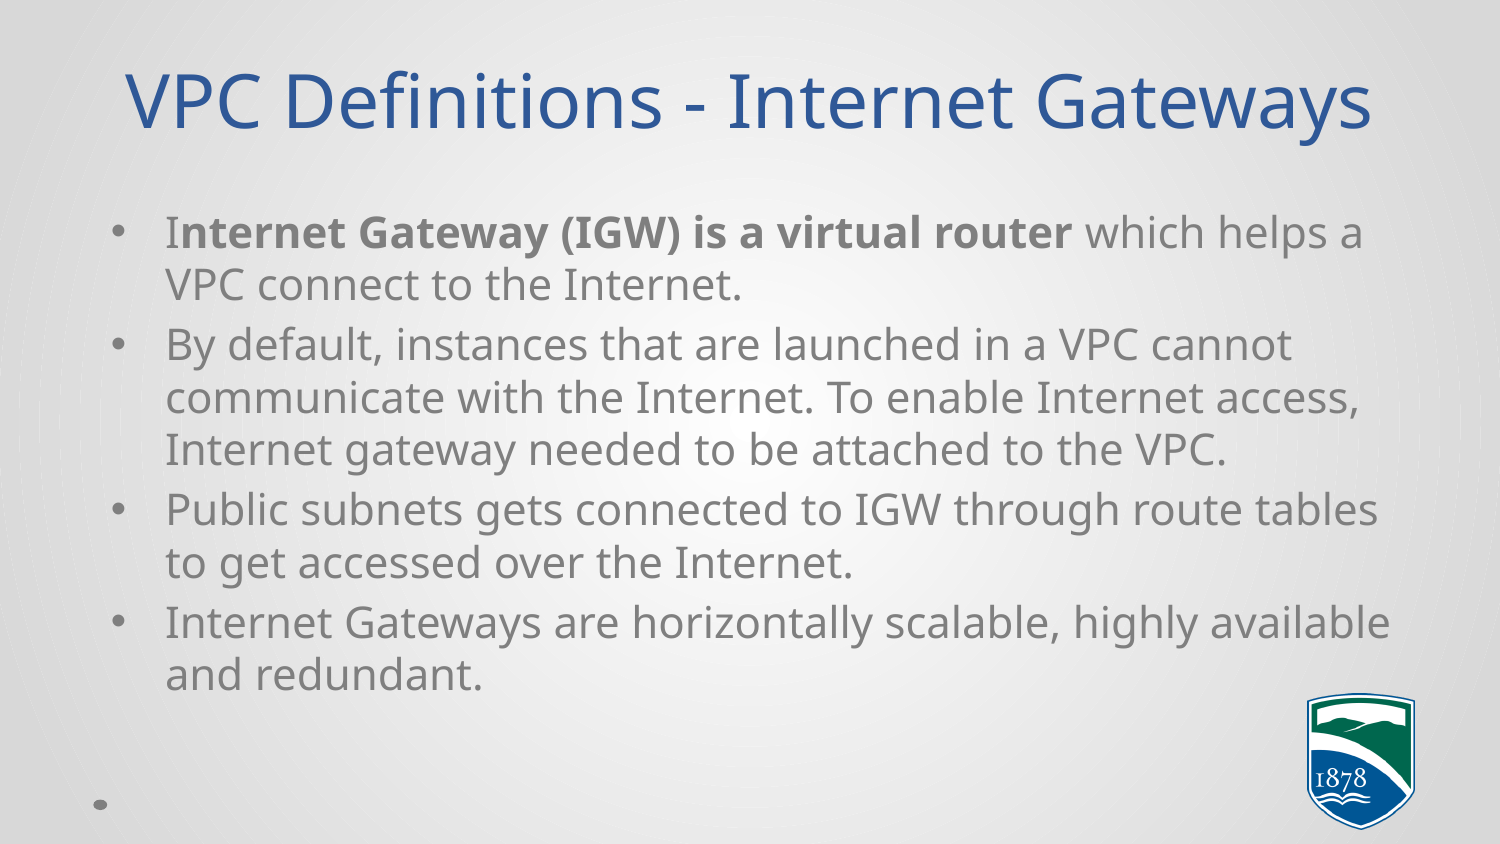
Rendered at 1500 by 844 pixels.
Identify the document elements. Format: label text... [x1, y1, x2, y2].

list Internet Gateway (IGW) is a virtual router which helps a VPC connect to the Internet. By default, instances that are launched in a VPC cannot communicate with the Internet. To enable Internet access, Internet gateway needed to be attached to the VPC. Public subnets gets connected to IGW through route tables to get accessed over the Internet. Internet Gateways are horizontally scalable, highly available and redundant. [75, 196, 1425, 754]
picture [1307, 754, 1415, 830]
title VPC Definitions - Internet Gateways [75, 0, 1425, 196]
